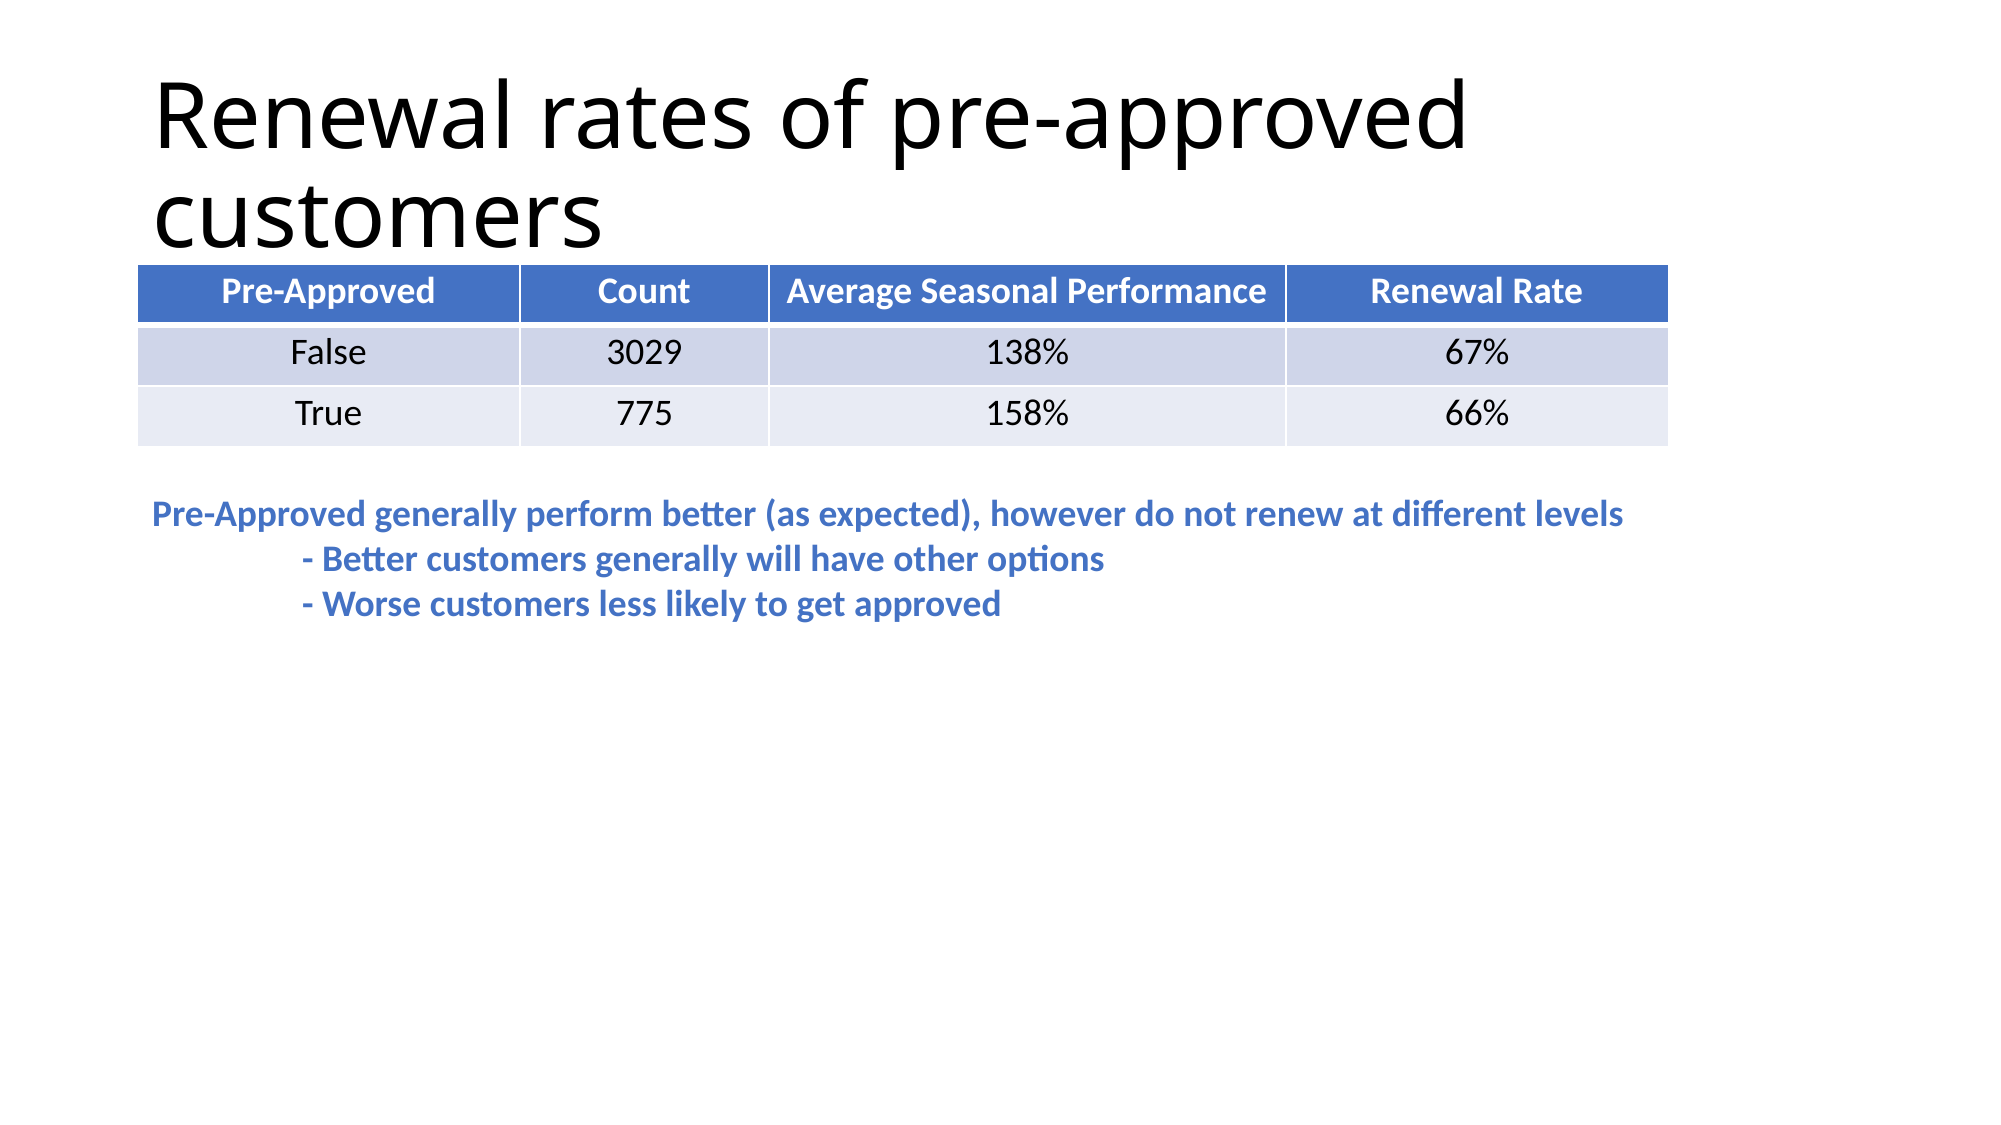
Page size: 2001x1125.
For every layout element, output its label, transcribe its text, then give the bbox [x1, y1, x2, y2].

table_header Renewal Rate [1287, 265, 1668, 322]
table_cell 67% [1287, 328, 1668, 385]
table_header Count [521, 265, 768, 322]
table_header Pre-Approved [138, 265, 519, 322]
table_cell 775 [521, 387, 768, 446]
table_header Average Seasonal Performance [770, 265, 1285, 322]
table_cell 3029 [521, 328, 768, 385]
table_cell True [138, 387, 519, 446]
table_cell False [138, 328, 519, 385]
table_cell 158% [770, 387, 1285, 446]
title Renewal rates of pre-approved customers [137, 59, 1863, 278]
text_box Pre-Approved generally perform better (as expected), however do not renew at different levels - Better customers generally will have other options - Worse customers less likely to get approved [137, 481, 1863, 632]
table_cell 138% [770, 328, 1285, 385]
table_cell 66% [1287, 387, 1668, 446]
